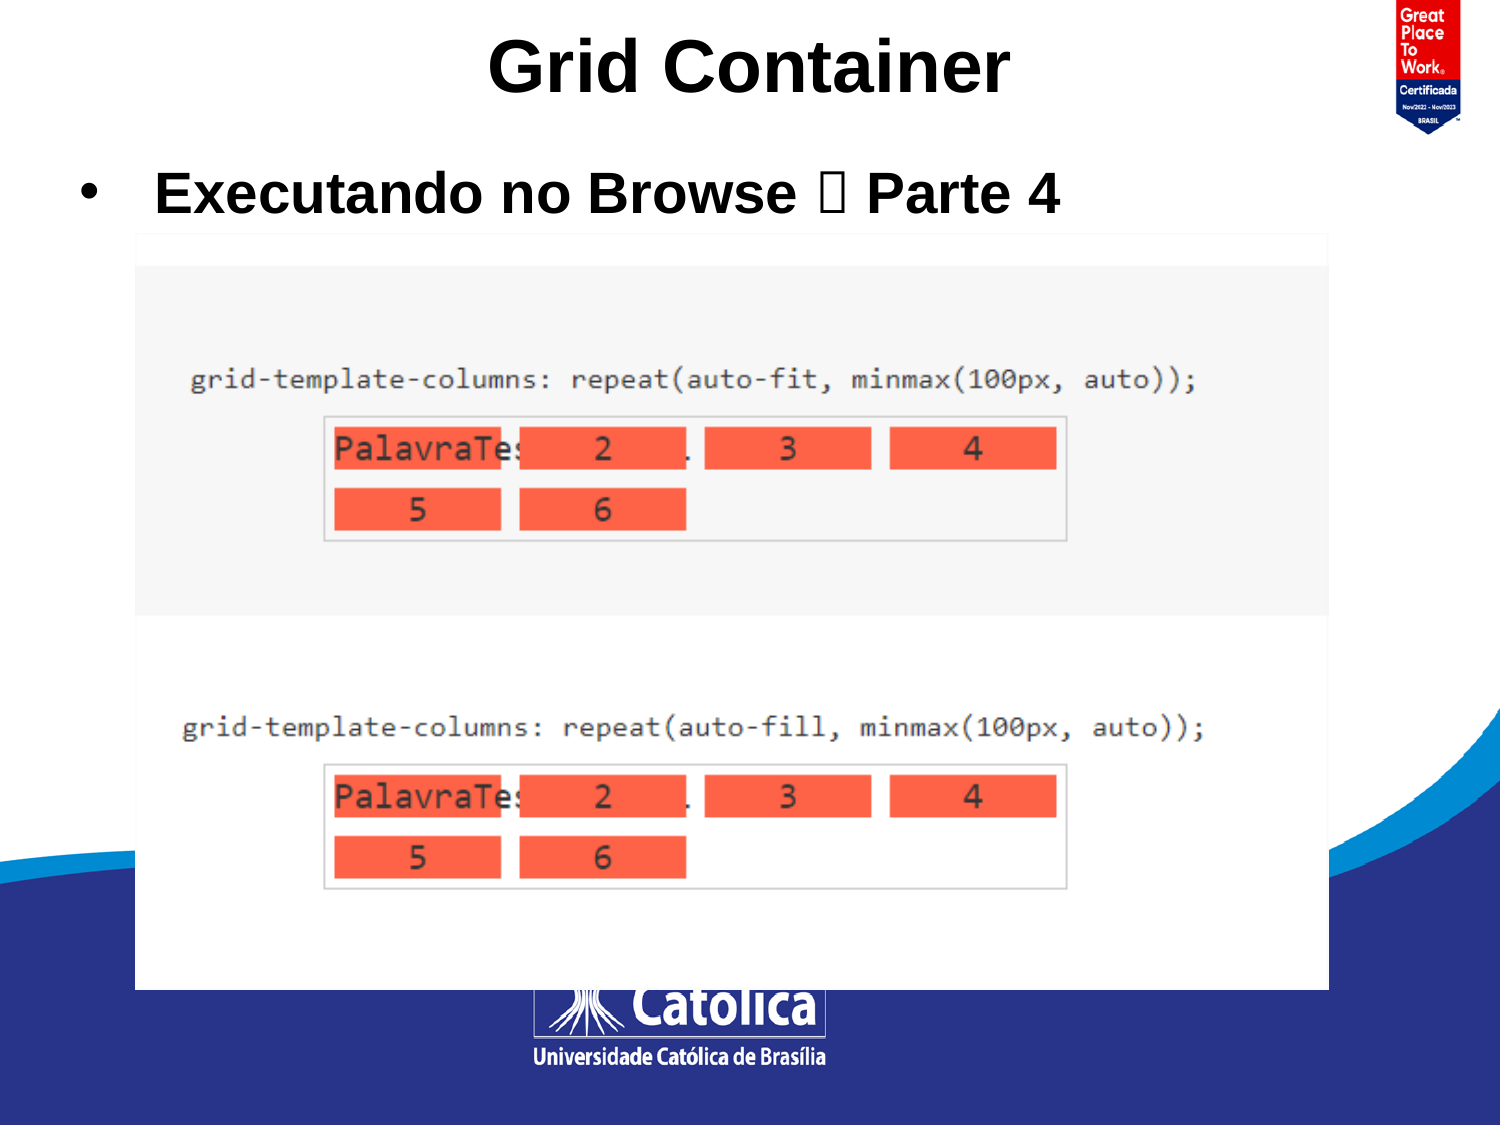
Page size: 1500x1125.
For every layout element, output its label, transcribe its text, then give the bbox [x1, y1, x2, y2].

title Grid Container [100, 9, 1400, 114]
text_box Executando no Browse  Parte 4 [64, 147, 1436, 233]
picture [0, 0, 1500, 1125]
